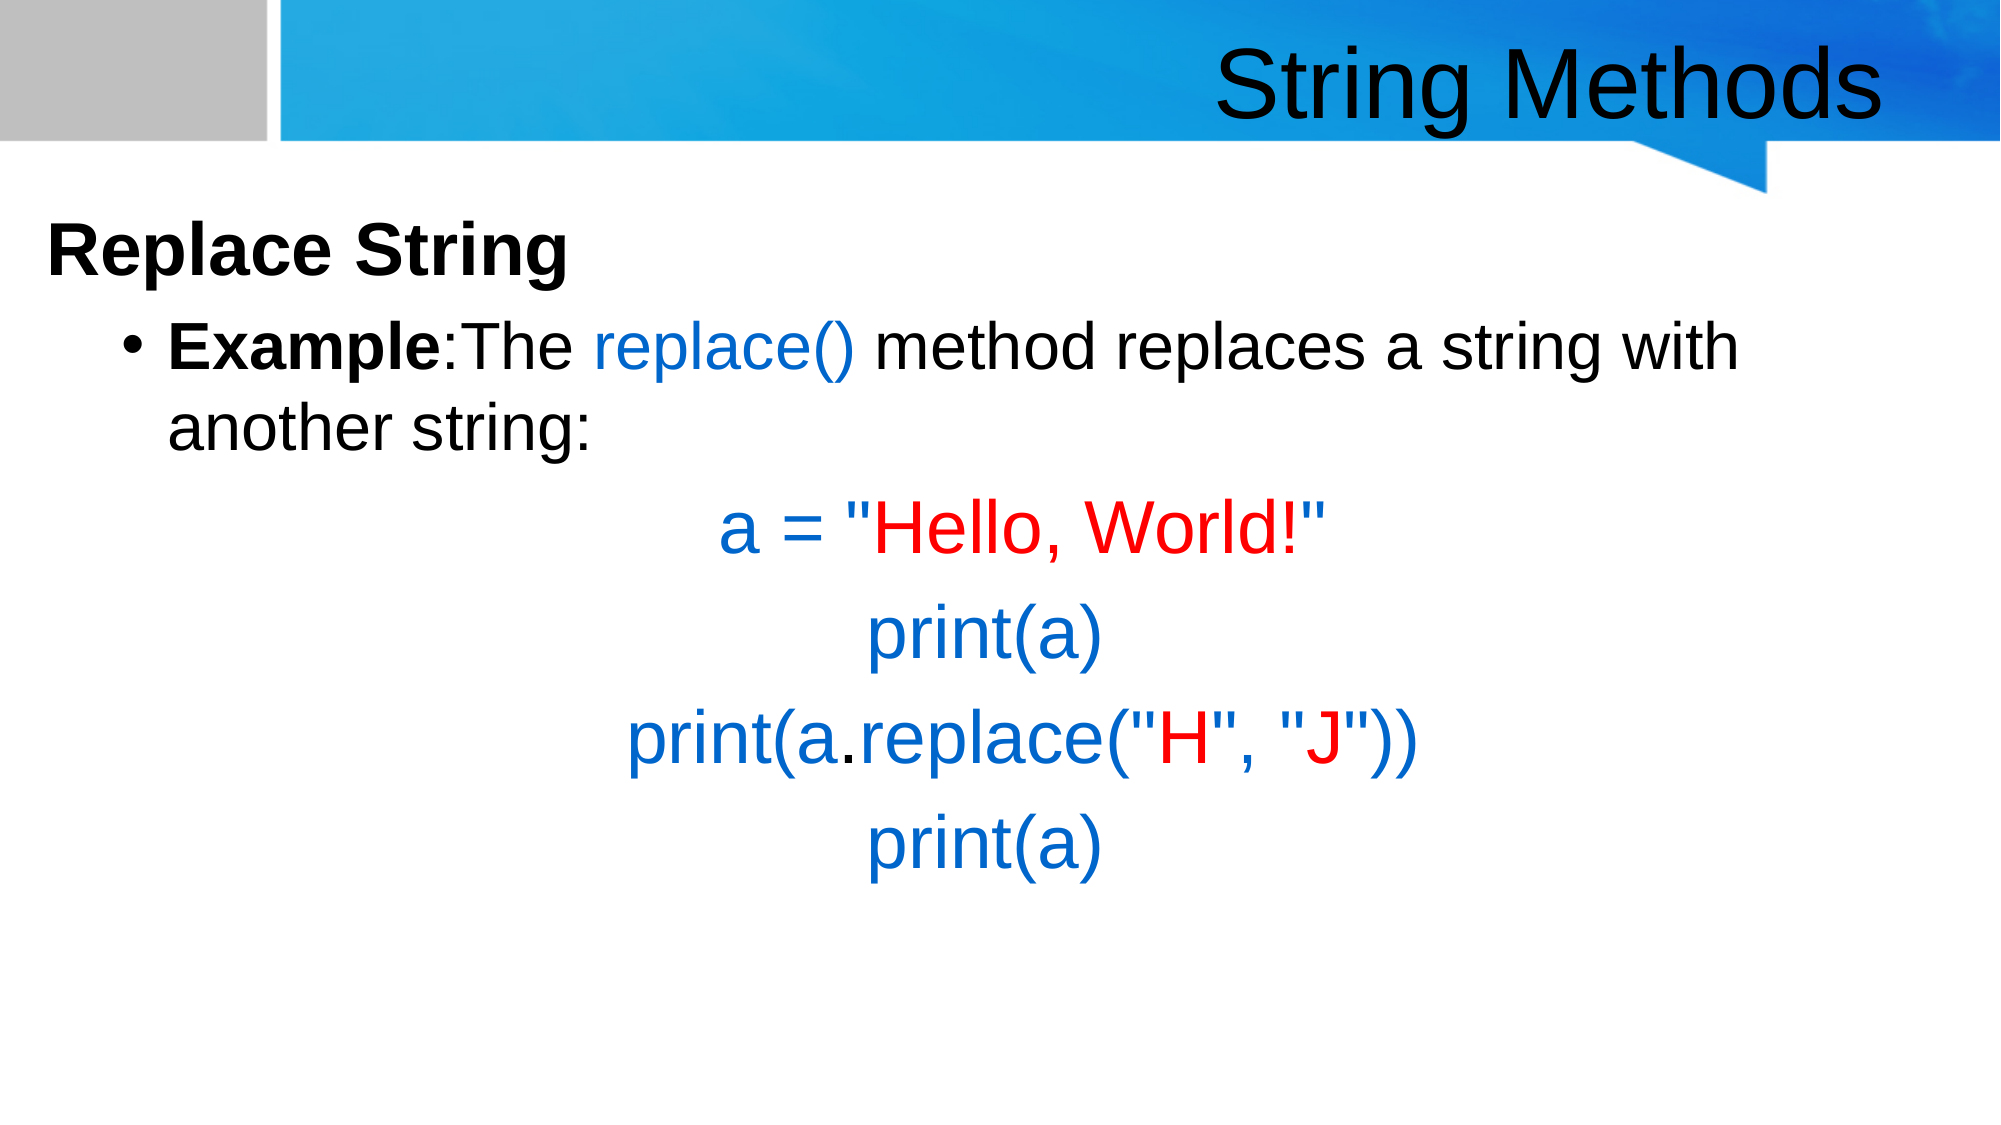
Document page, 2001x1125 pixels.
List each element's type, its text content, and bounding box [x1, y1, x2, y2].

title String Methods [99, 30, 1901, 127]
list Replace String Example:The replace() method replaces a string with another string: a = "Hello, World!" print(a) print(a.replace("H", "J")) print(a) [30, 192, 1940, 1103]
picture [0, 0, 2000, 1125]
